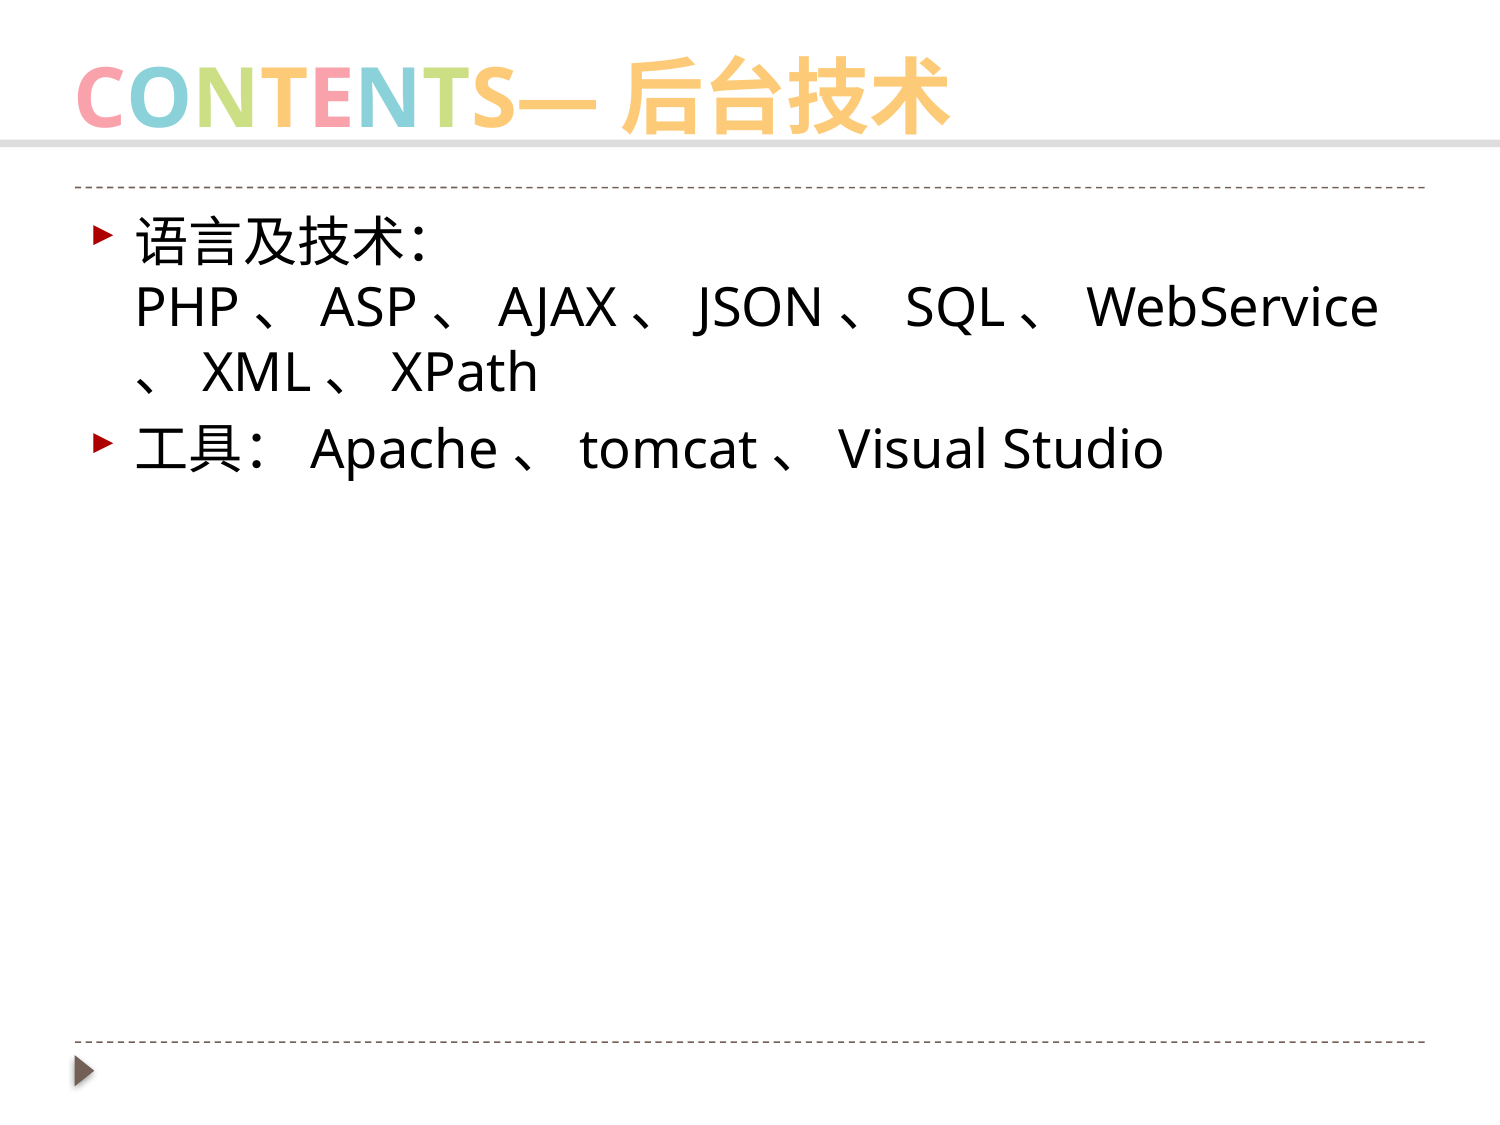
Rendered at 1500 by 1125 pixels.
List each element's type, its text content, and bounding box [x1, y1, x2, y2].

text_box CONTENTS—后台技术 [58, 42, 1140, 139]
list 语言及技术：PHP、ASP、AJAX、JSON、SQL、WebService、XML、XPath 工具：Apache、tomcat、Visual Studio [75, 200, 1425, 1010]
text_box [0, 139, 1500, 148]
